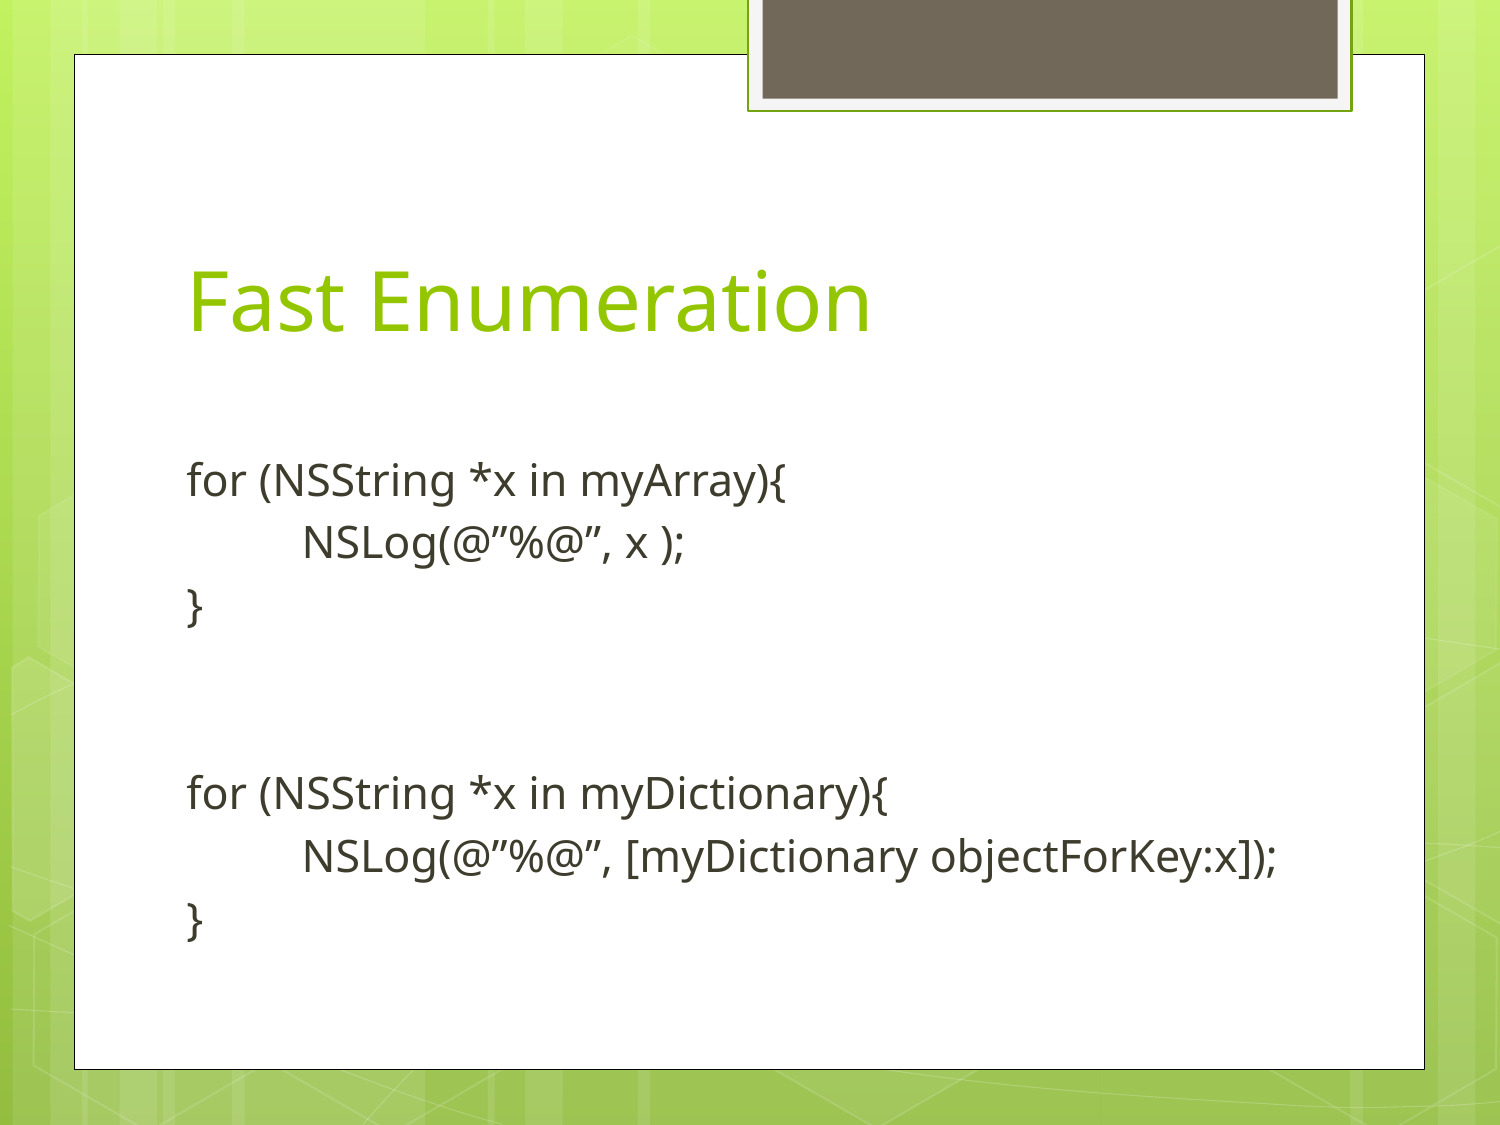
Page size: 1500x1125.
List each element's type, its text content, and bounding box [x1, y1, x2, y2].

list for (NSString *x in myArray){ NSLog(@”%@”, x ); } for (NSString *x in myDictionary){ NSLog(@”%@”, [myDictionary objectForKey:x]); } [171, 381, 1353, 957]
title Fast Enumeration [171, 168, 1324, 357]
